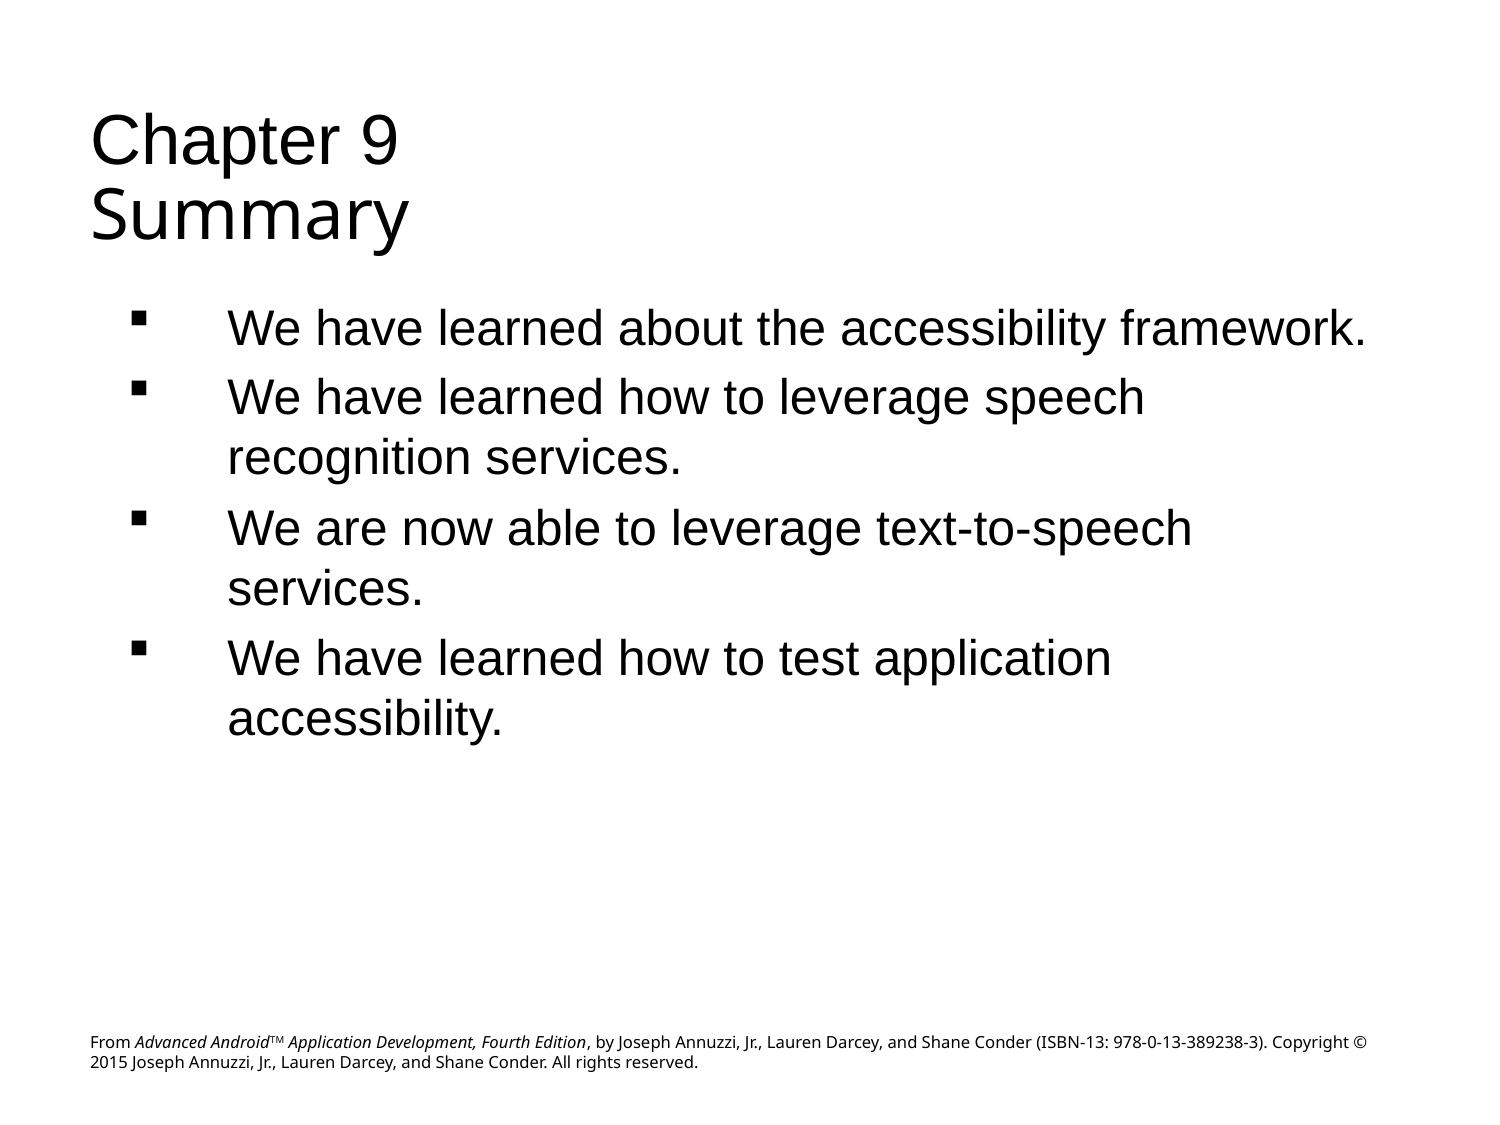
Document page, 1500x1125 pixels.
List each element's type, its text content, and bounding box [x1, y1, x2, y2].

title Chapter 9 Summary [75, 45, 900, 313]
list We have learned about the accessibility framework. We have learned how to leverage speech recognition services. We are now able to leverage text-to-speech services. We have learned how to test application accessibility. [112, 287, 1388, 1024]
footer From Advanced AndroidTM Application Development, Fourth Edition, by Joseph Annuzzi, Jr., Lauren Darcey, and Shane Conder (ISBN-13: 978-0-13-389238-3). Copyright © 2015 Joseph Annuzzi, Jr., Lauren Darcey, and Shane Conder. All rights reserved. [74, 1024, 1426, 1103]
